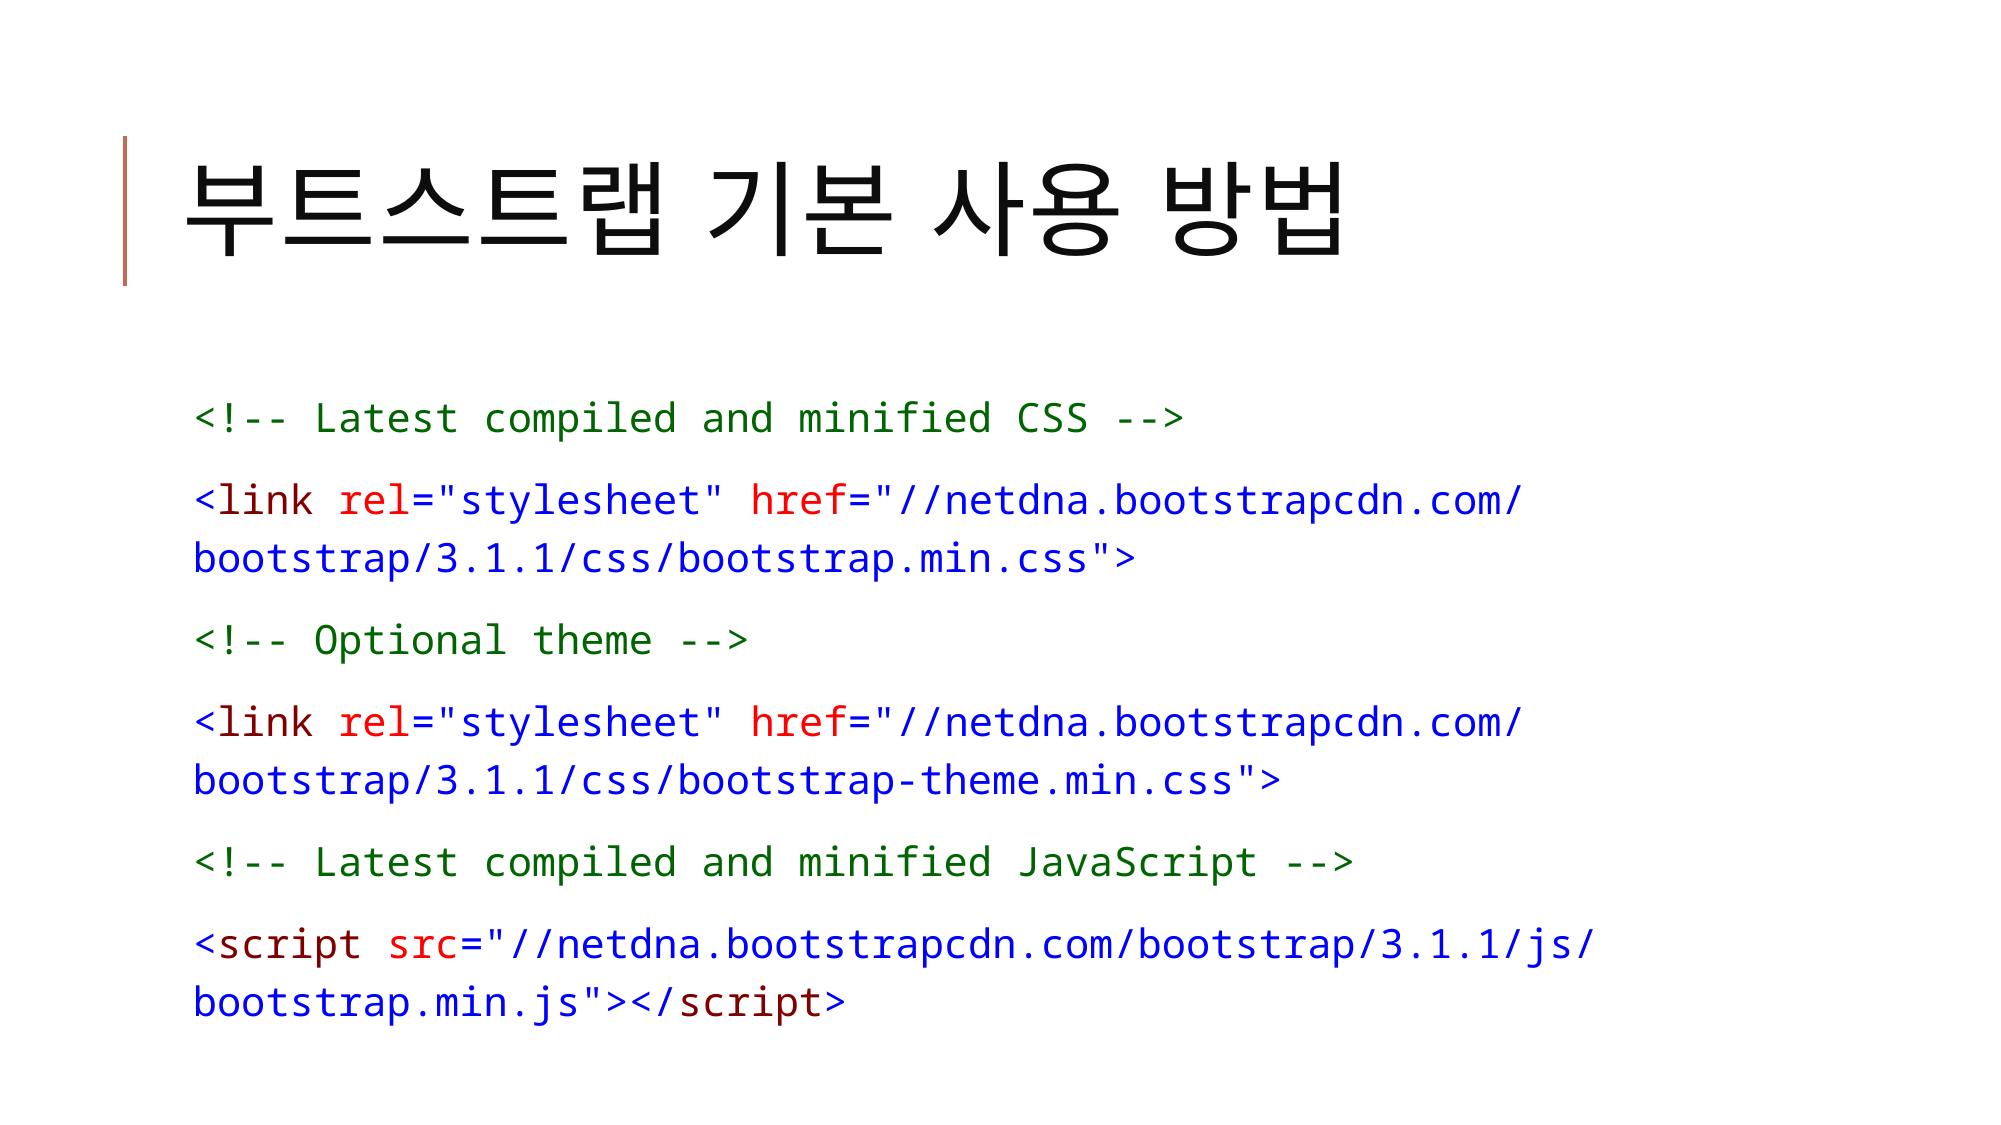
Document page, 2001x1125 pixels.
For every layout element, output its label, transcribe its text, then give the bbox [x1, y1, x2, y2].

title 부트스트랩 기본 사용 방법 [168, 96, 1763, 342]
list <!-- Latest compiled and minified CSS --> <link rel="stylesheet" href="//netdna.bootstrapcdn.com/bootstrap/3.1.1/css/bootstrap.min.css"> <!-- Optional theme --> <link rel="stylesheet" href="//netdna.bootstrapcdn.com/bootstrap/3.1.1/css/bootstrap-theme.min.css"> <!-- Latest compiled and minified JavaScript --> <script src="//netdna.bootstrapcdn.com/bootstrap/3.1.1/js/bootstrap.min.js"></script> [168, 375, 1763, 1035]
